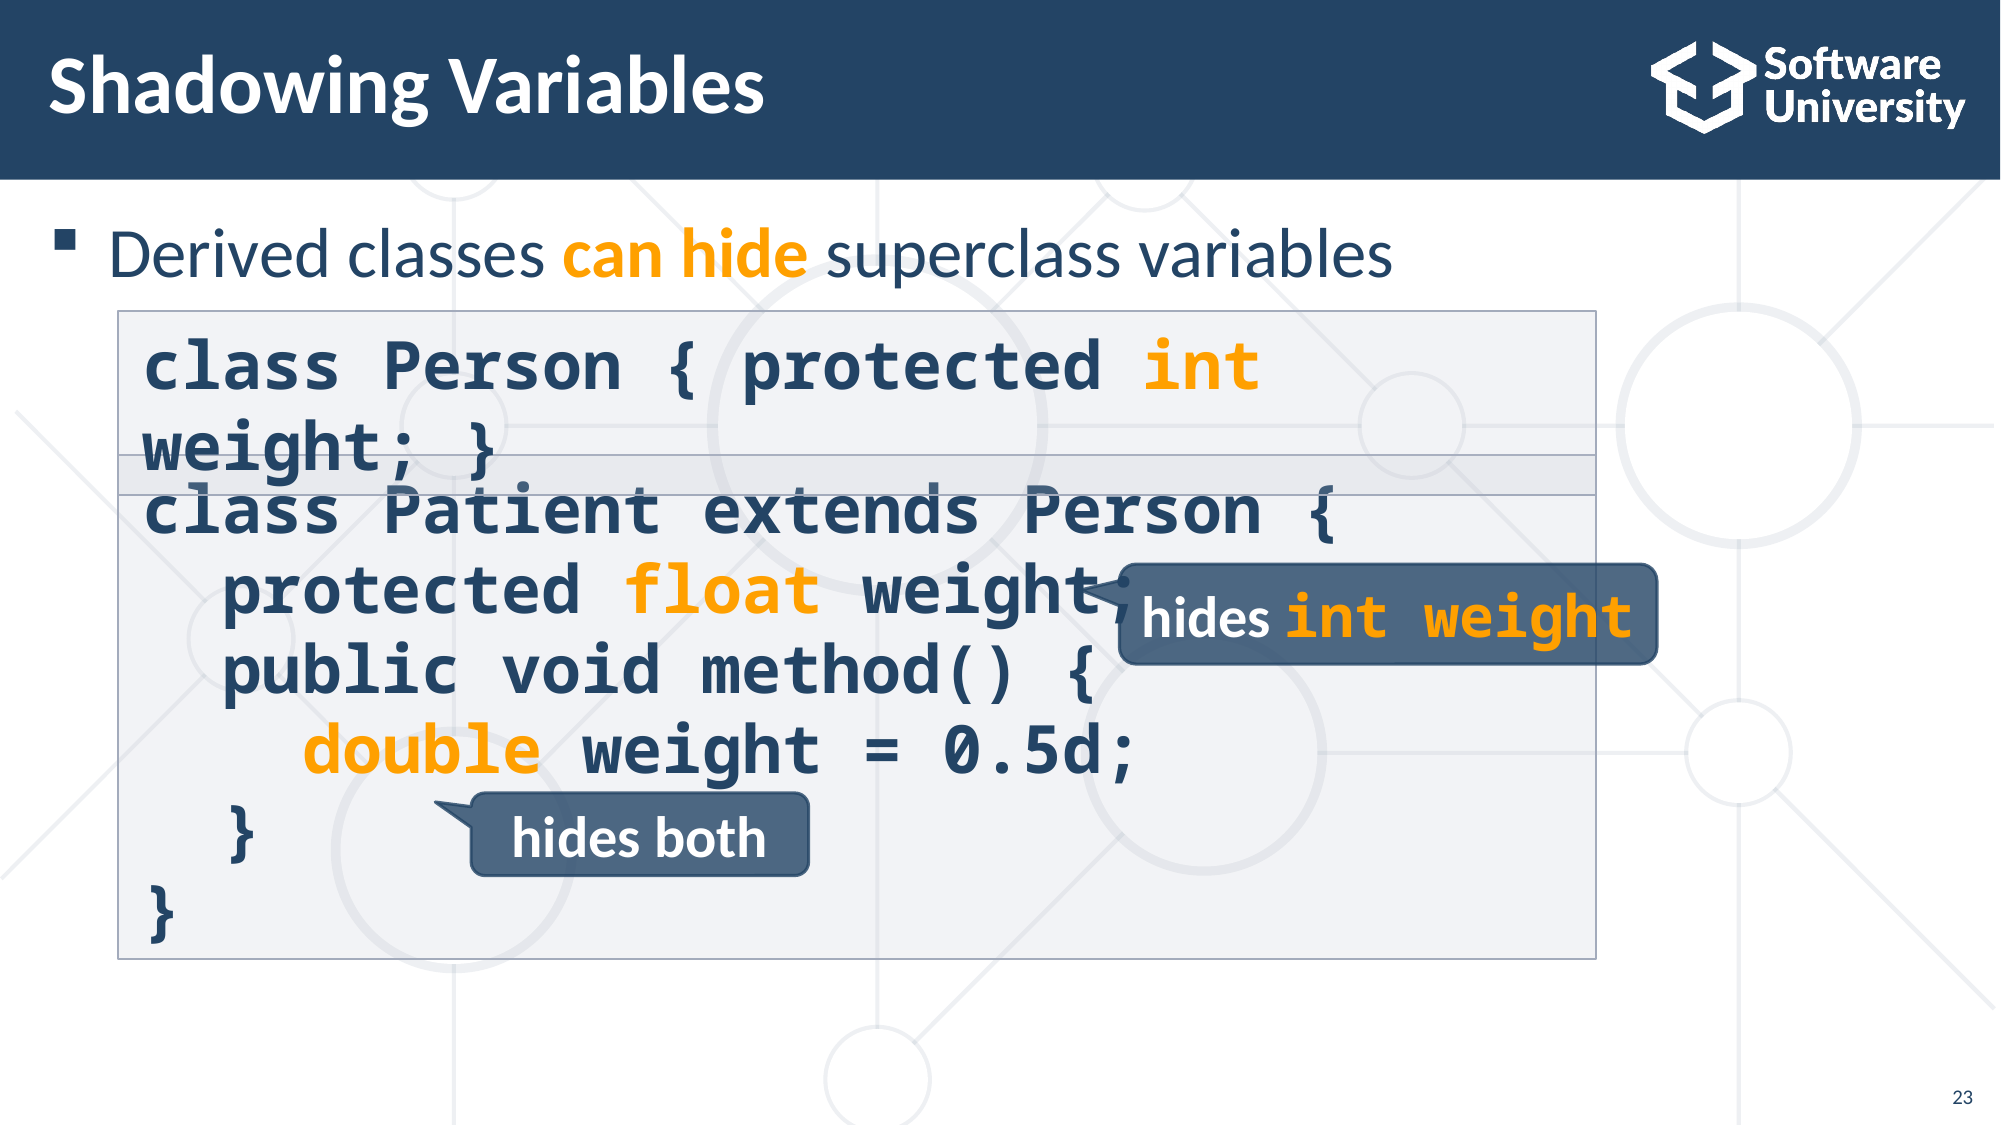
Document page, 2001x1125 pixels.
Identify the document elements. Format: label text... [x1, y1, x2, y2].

list Derived classes can hide superclass variables [31, 196, 1970, 1104]
text_box class Patient extends Person { protected float weight; public void method() { double weight = 0.5d; } } [118, 495, 1597, 959]
title Shadowing Variables [31, 16, 1625, 162]
picture [1651, 41, 1966, 134]
text_box hides both [433, 790, 811, 878]
slide_number 23 [1927, 1067, 1989, 1117]
text_box class Person { protected int weight; } [118, 311, 1597, 495]
text_box hides int weight [1078, 561, 1660, 667]
